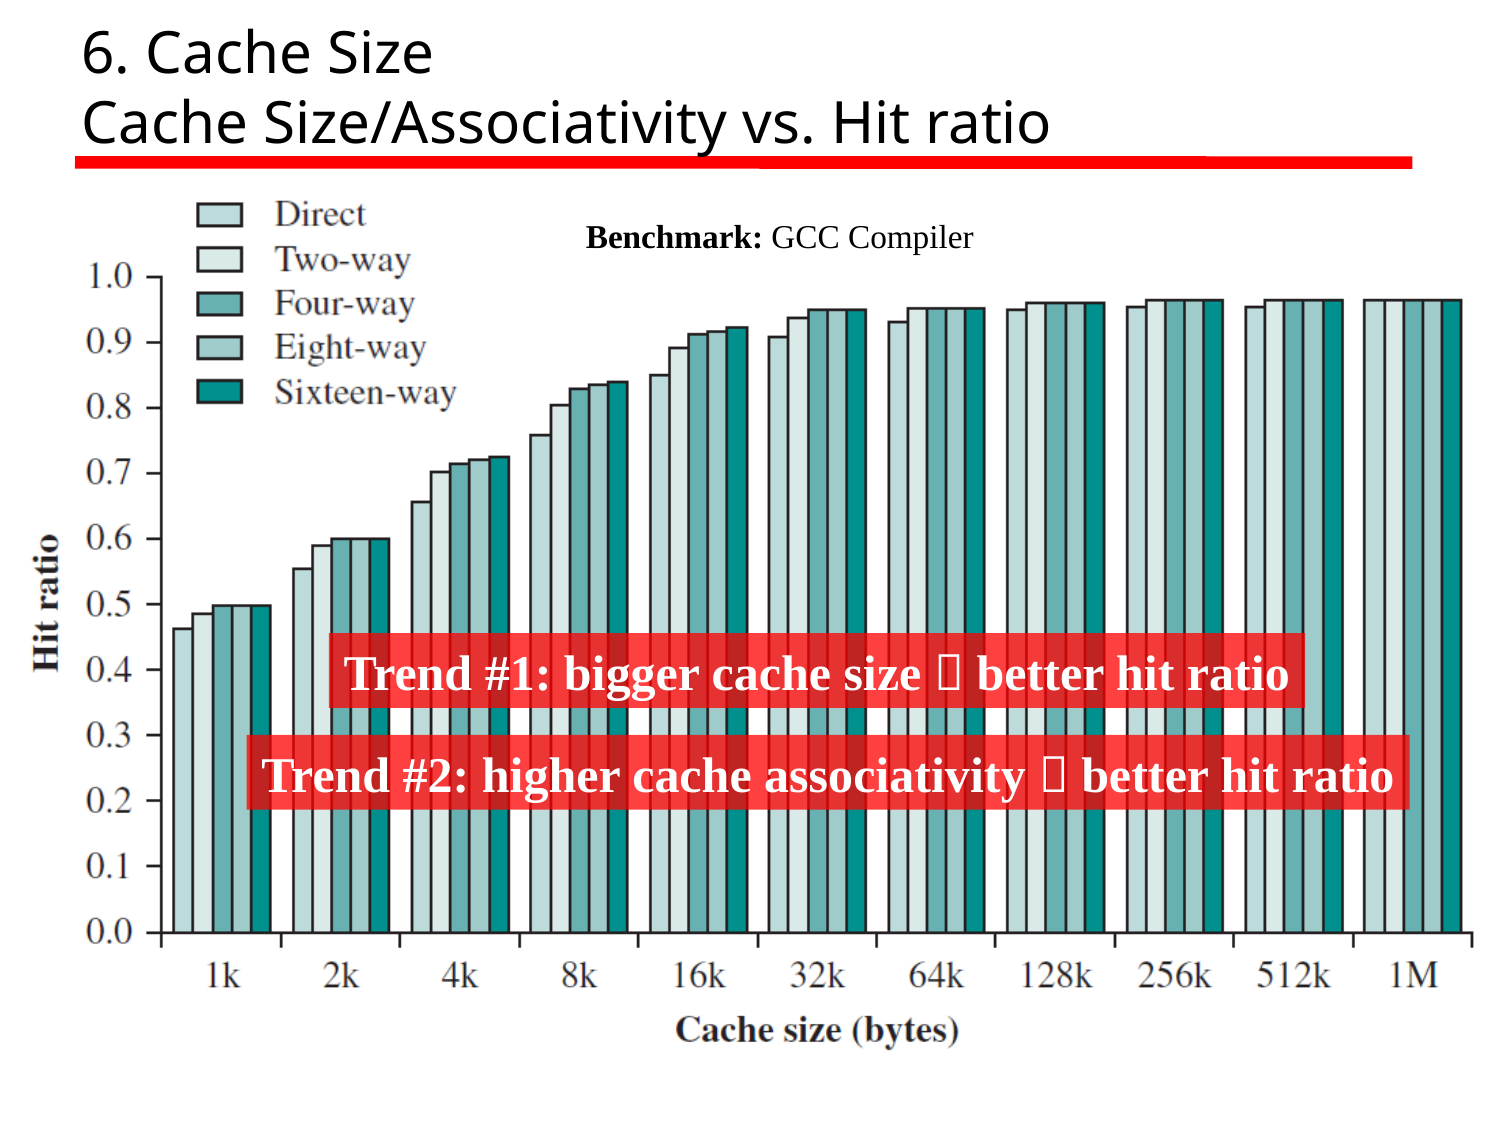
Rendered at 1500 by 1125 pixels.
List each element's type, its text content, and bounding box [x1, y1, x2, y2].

picture [29, 196, 1483, 1059]
title 6. Cache Size Cache Size/Associativity vs. Hit ratio [66, 24, 1500, 163]
text_box Benchmark: GCC Compiler [571, 207, 989, 253]
